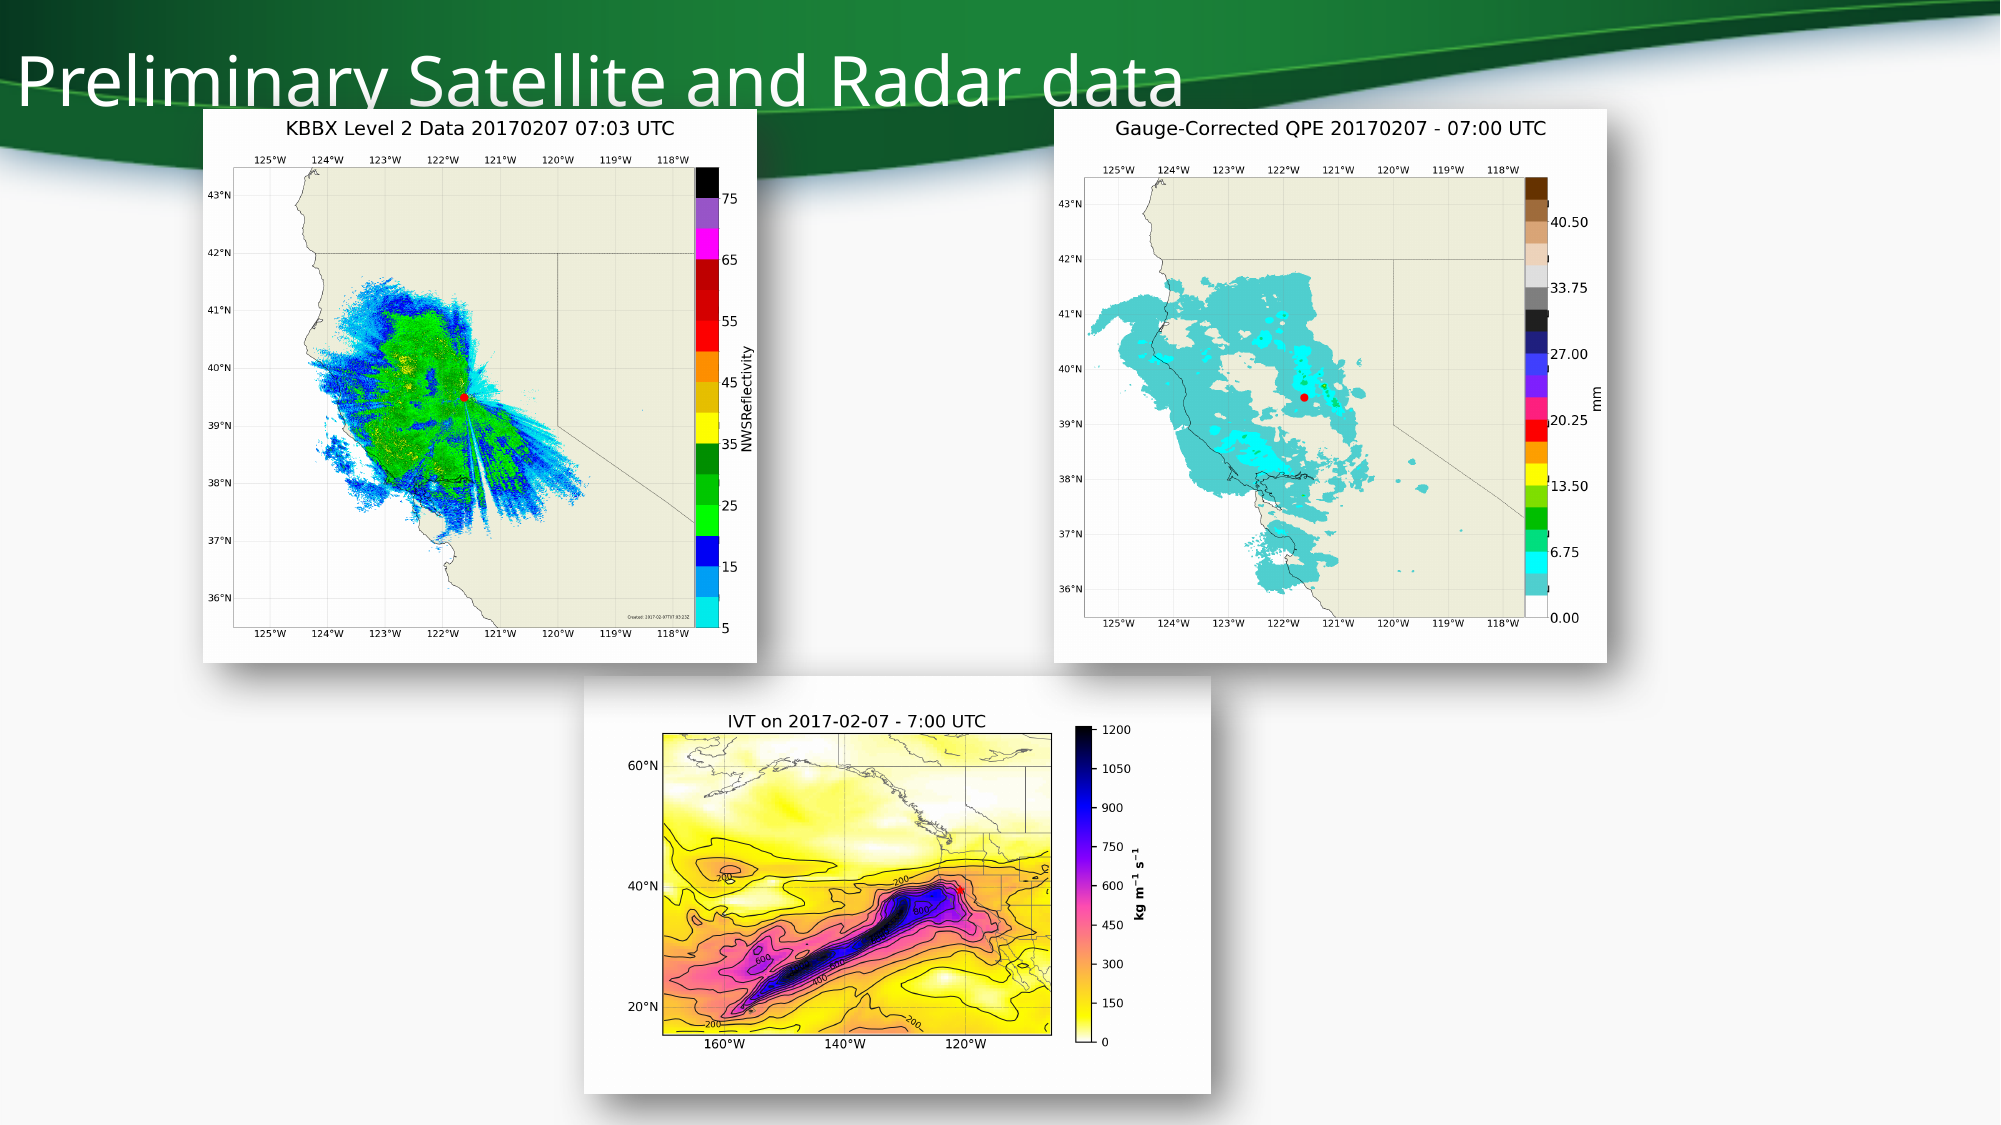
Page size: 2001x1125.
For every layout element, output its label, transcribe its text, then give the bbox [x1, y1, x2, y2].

title Preliminary Satellite and Radar data [0, 3, 1226, 165]
picture [0, 0, 2000, 1125]
